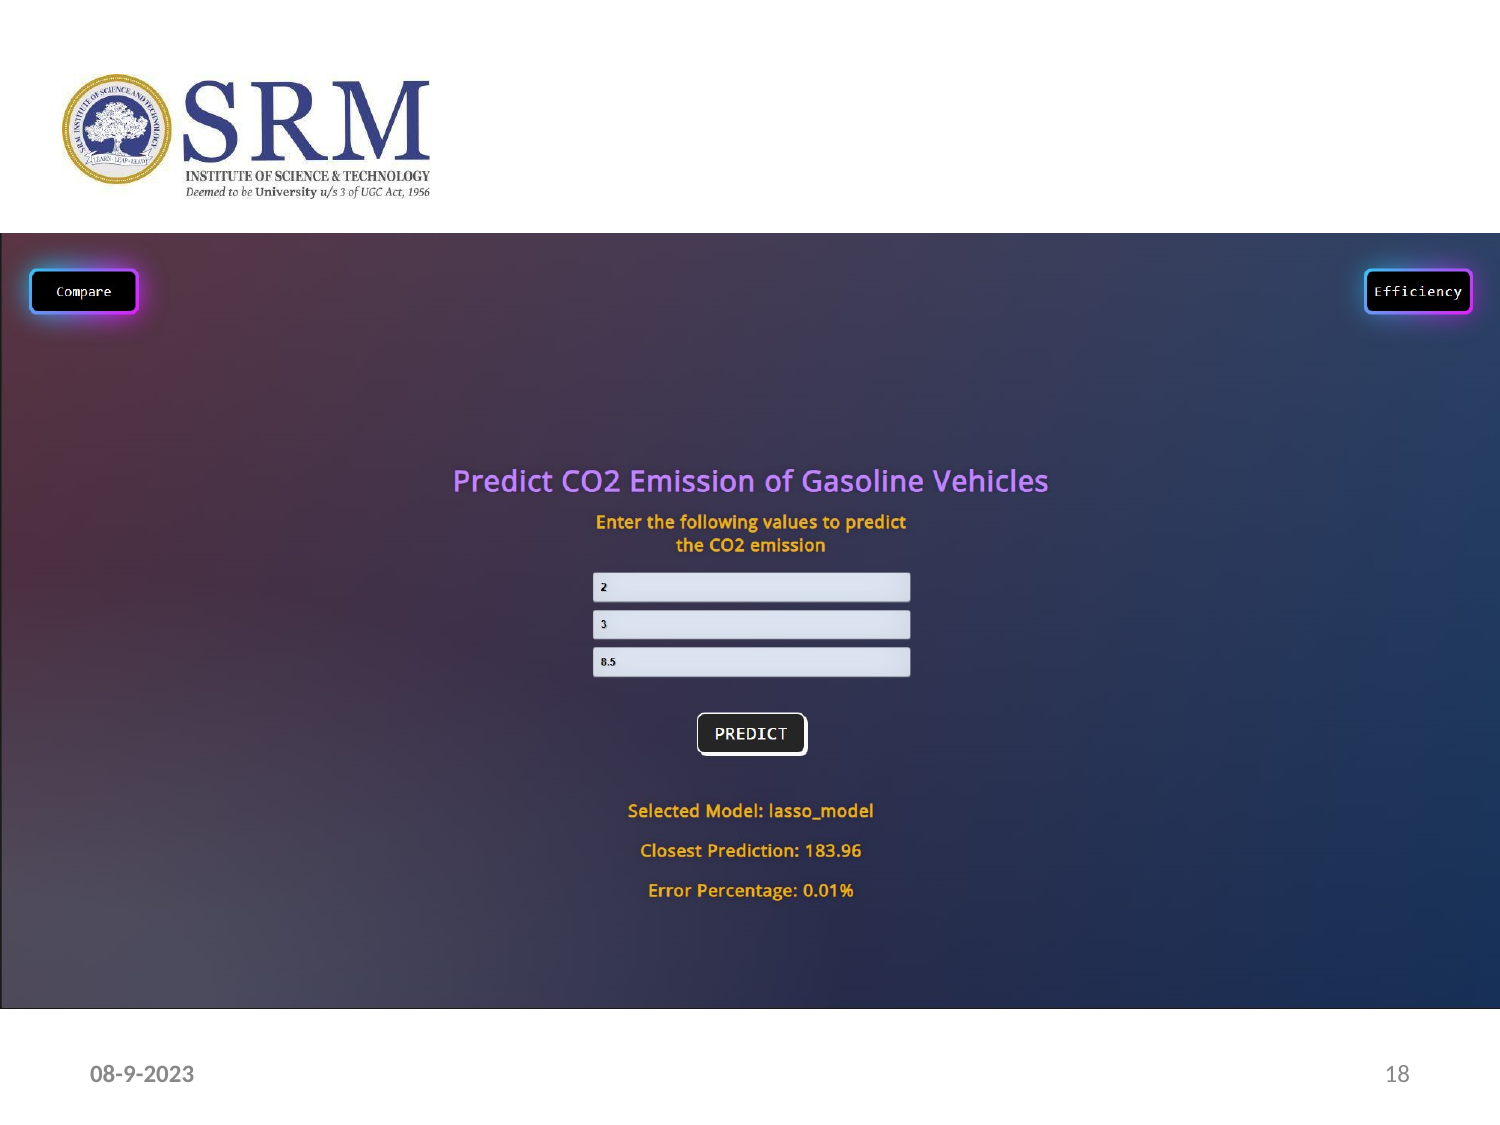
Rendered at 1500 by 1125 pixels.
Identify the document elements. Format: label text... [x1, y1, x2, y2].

picture [62, 74, 430, 200]
picture [0, 232, 1500, 1009]
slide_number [75, 1042, 425, 1103]
slide_number 18 [1074, 1042, 1425, 1103]
